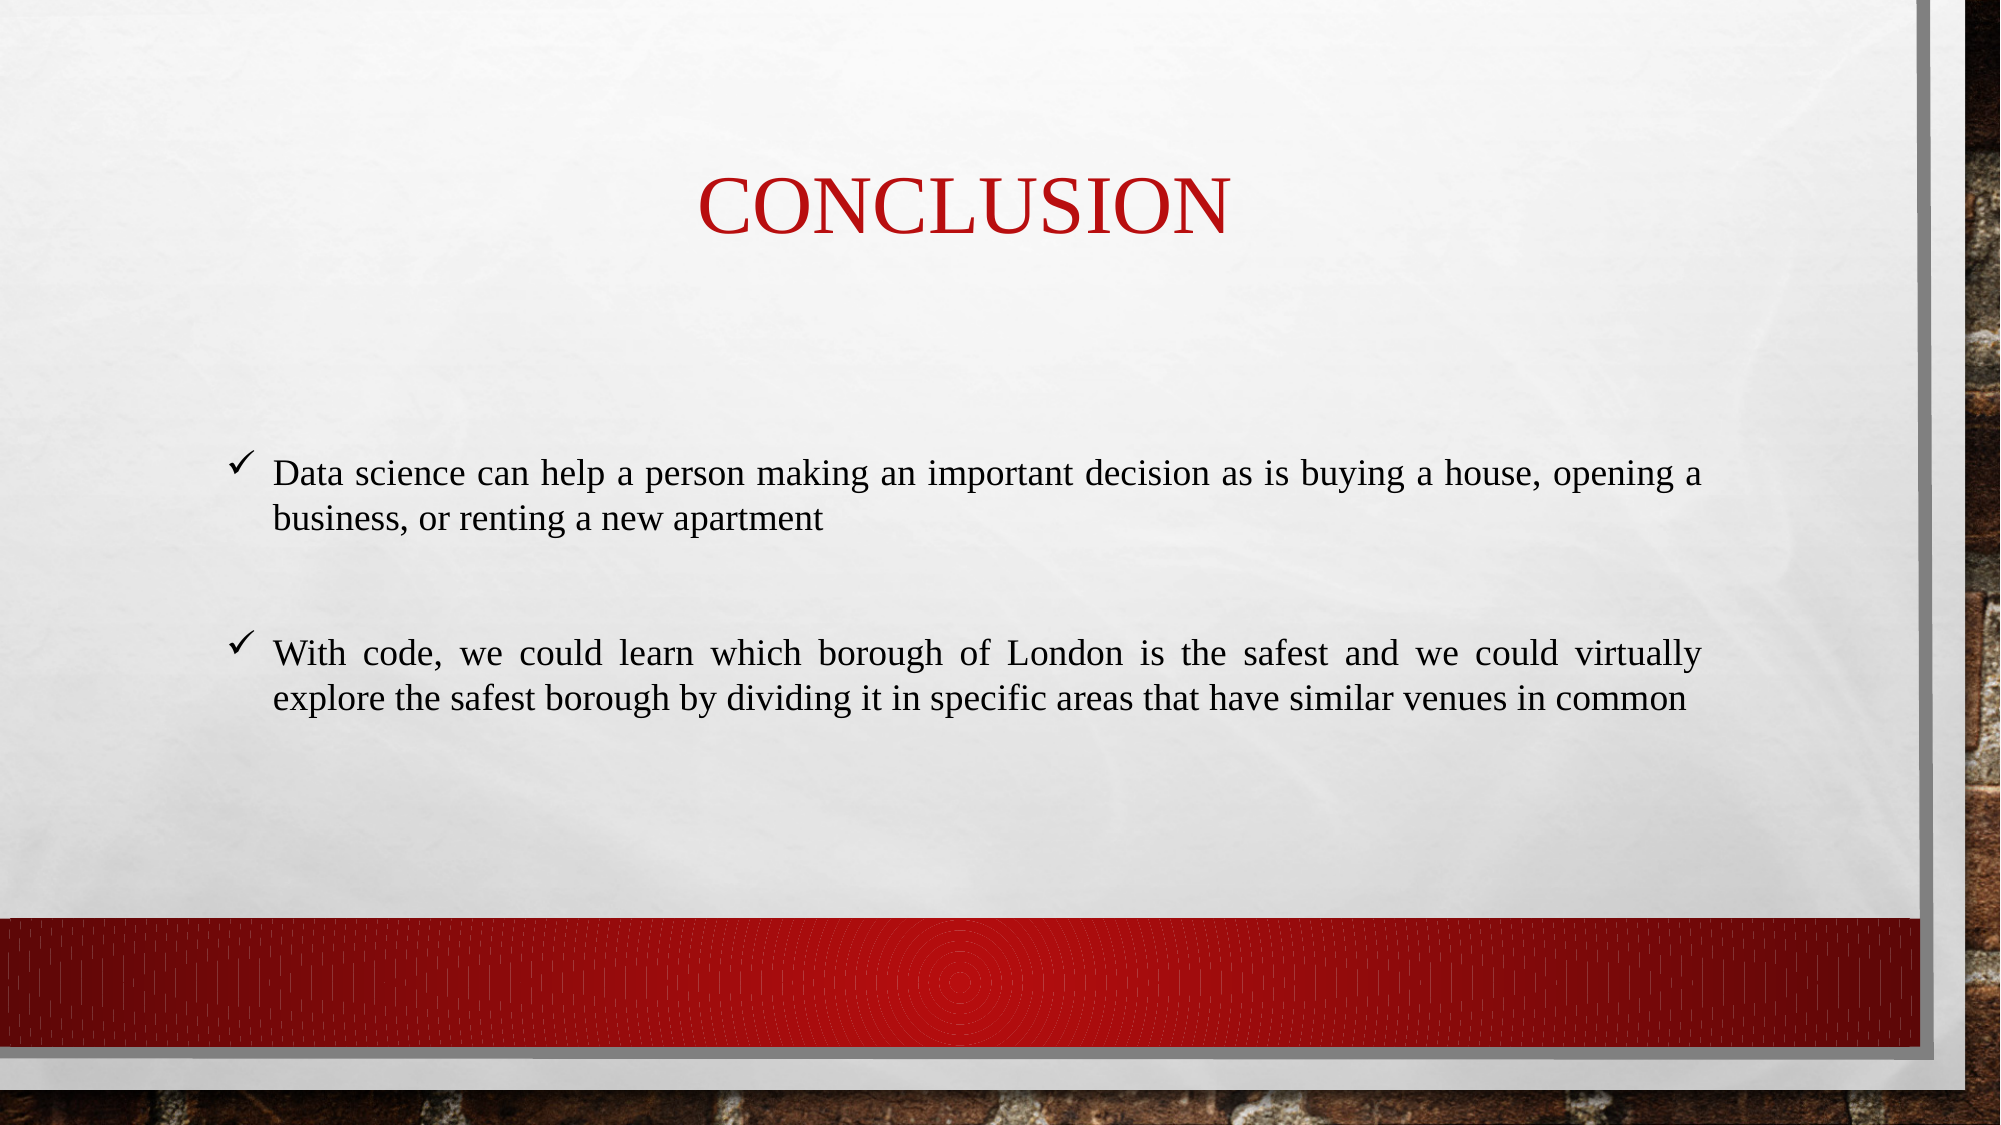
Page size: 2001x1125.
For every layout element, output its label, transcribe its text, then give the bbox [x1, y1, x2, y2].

text_box Data science can help a person making an important decision as is buying a house, opening a business, or renting a new apartment With code, we could learn which borough of London is the safest and we could virtually explore the safest borough by dividing it in specific areas that have similar venues in common [211, 395, 1719, 726]
picture [0, 0, 2000, 1125]
title conclusion [112, 112, 1818, 302]
